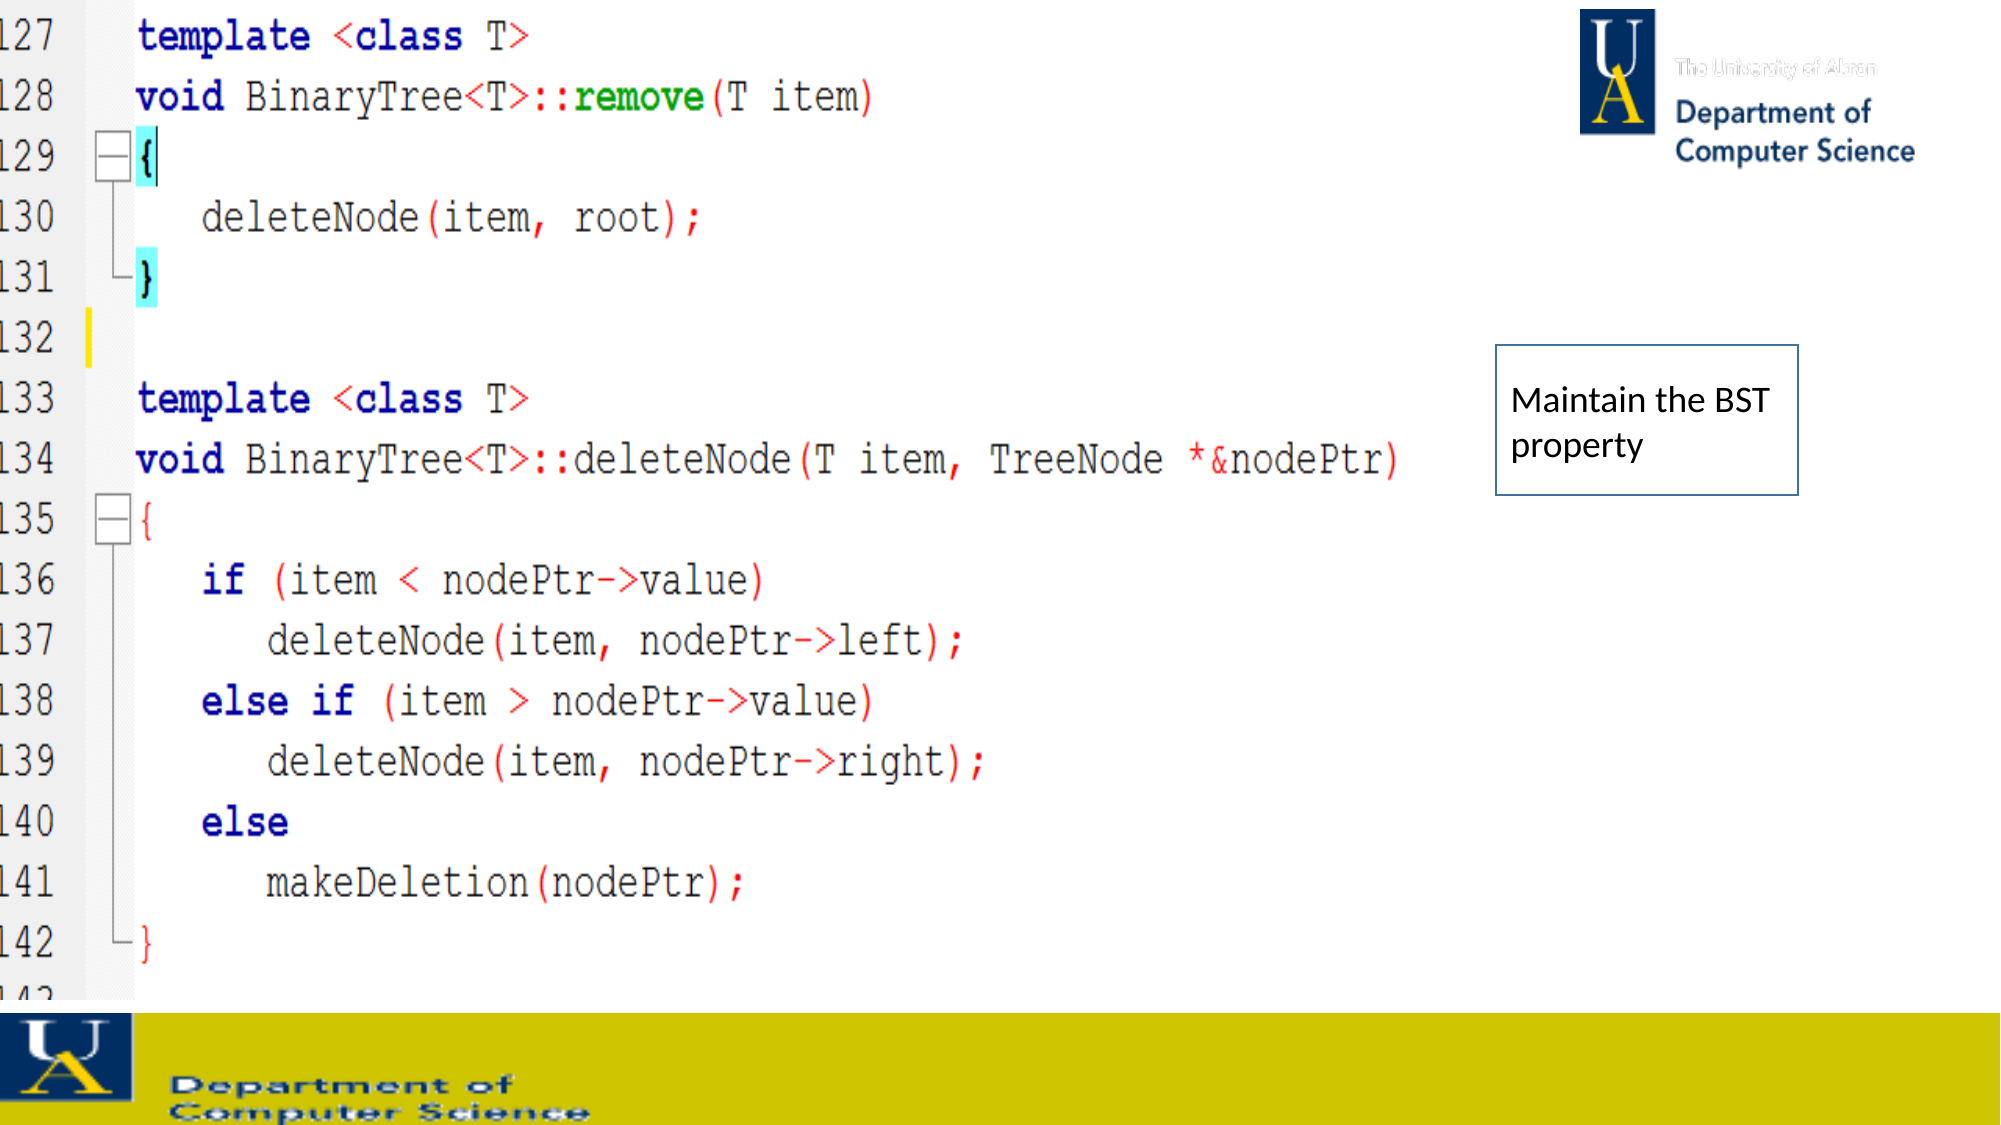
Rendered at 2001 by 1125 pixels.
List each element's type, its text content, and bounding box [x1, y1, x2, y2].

picture [1580, 9, 2001, 198]
picture [0, 0, 1493, 1000]
picture [0, 1013, 2000, 1125]
text_box Maintain the BST property [1495, 344, 1799, 496]
